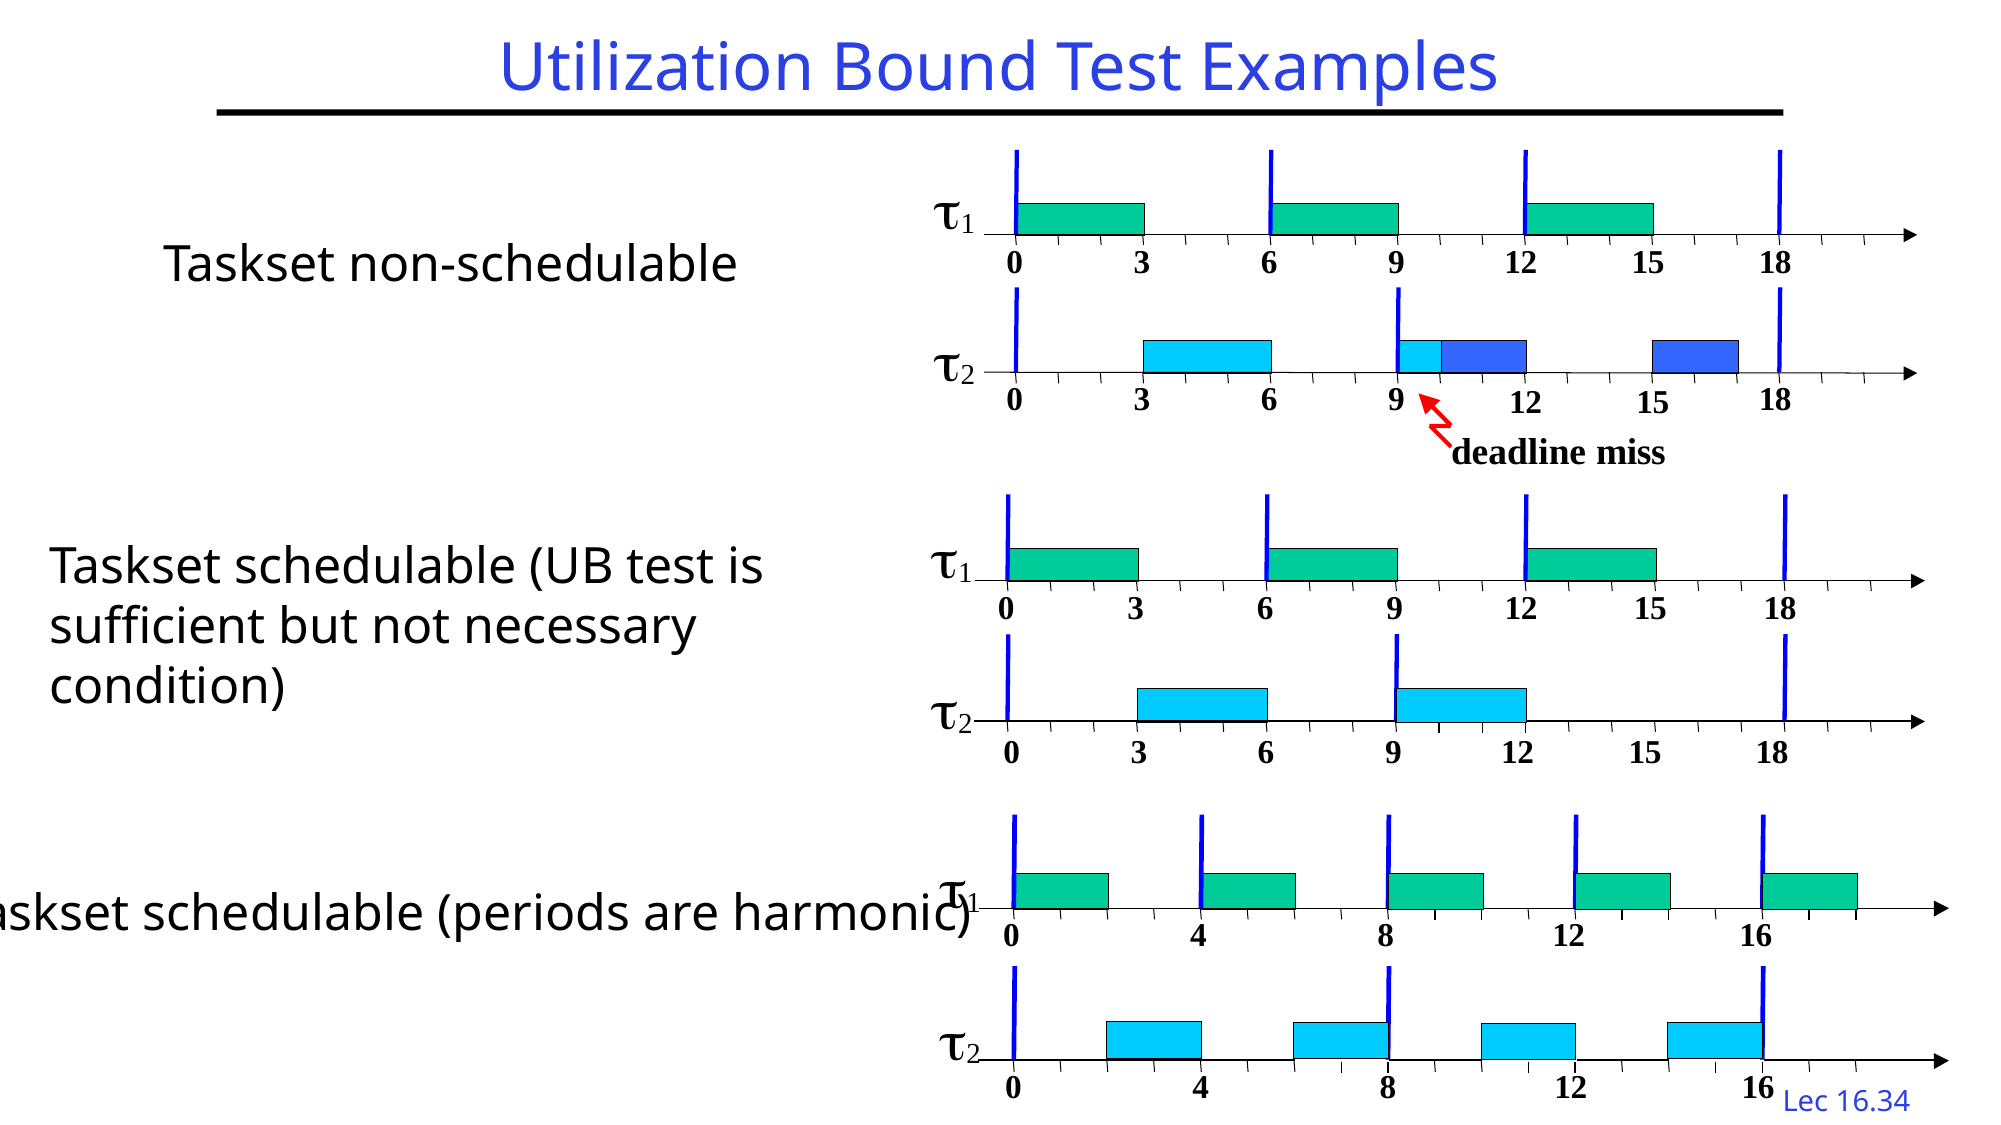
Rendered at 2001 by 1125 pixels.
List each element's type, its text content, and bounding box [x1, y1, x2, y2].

text_box 12 [1499, 743, 1538, 771]
text_box 6 [1255, 743, 1279, 771]
text_box 1 [928, 169, 977, 242]
text_box 8 [1377, 1081, 1403, 1106]
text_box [972, 494, 1926, 735]
text_box 2 [928, 320, 977, 393]
text_box 0 [1003, 1081, 1029, 1106]
text_box 9 [1382, 743, 1406, 771]
text_box 1 [926, 517, 967, 591]
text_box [977, 814, 1950, 1074]
text_box 16 [1739, 1081, 1782, 1106]
text_box 4 [1190, 1081, 1216, 1106]
text_box 18 [1753, 743, 1793, 771]
text_box 1 [934, 848, 972, 921]
text_box 0 [1001, 743, 1024, 771]
title Utilization Bound Test Examples [216, 24, 1784, 113]
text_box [983, 149, 1918, 473]
text_box 12 [1552, 1081, 1595, 1106]
text_box 15 [1626, 743, 1665, 771]
text_box 2 [934, 999, 972, 1073]
text_box 3 [1128, 743, 1152, 771]
text_box 2 [926, 669, 972, 742]
